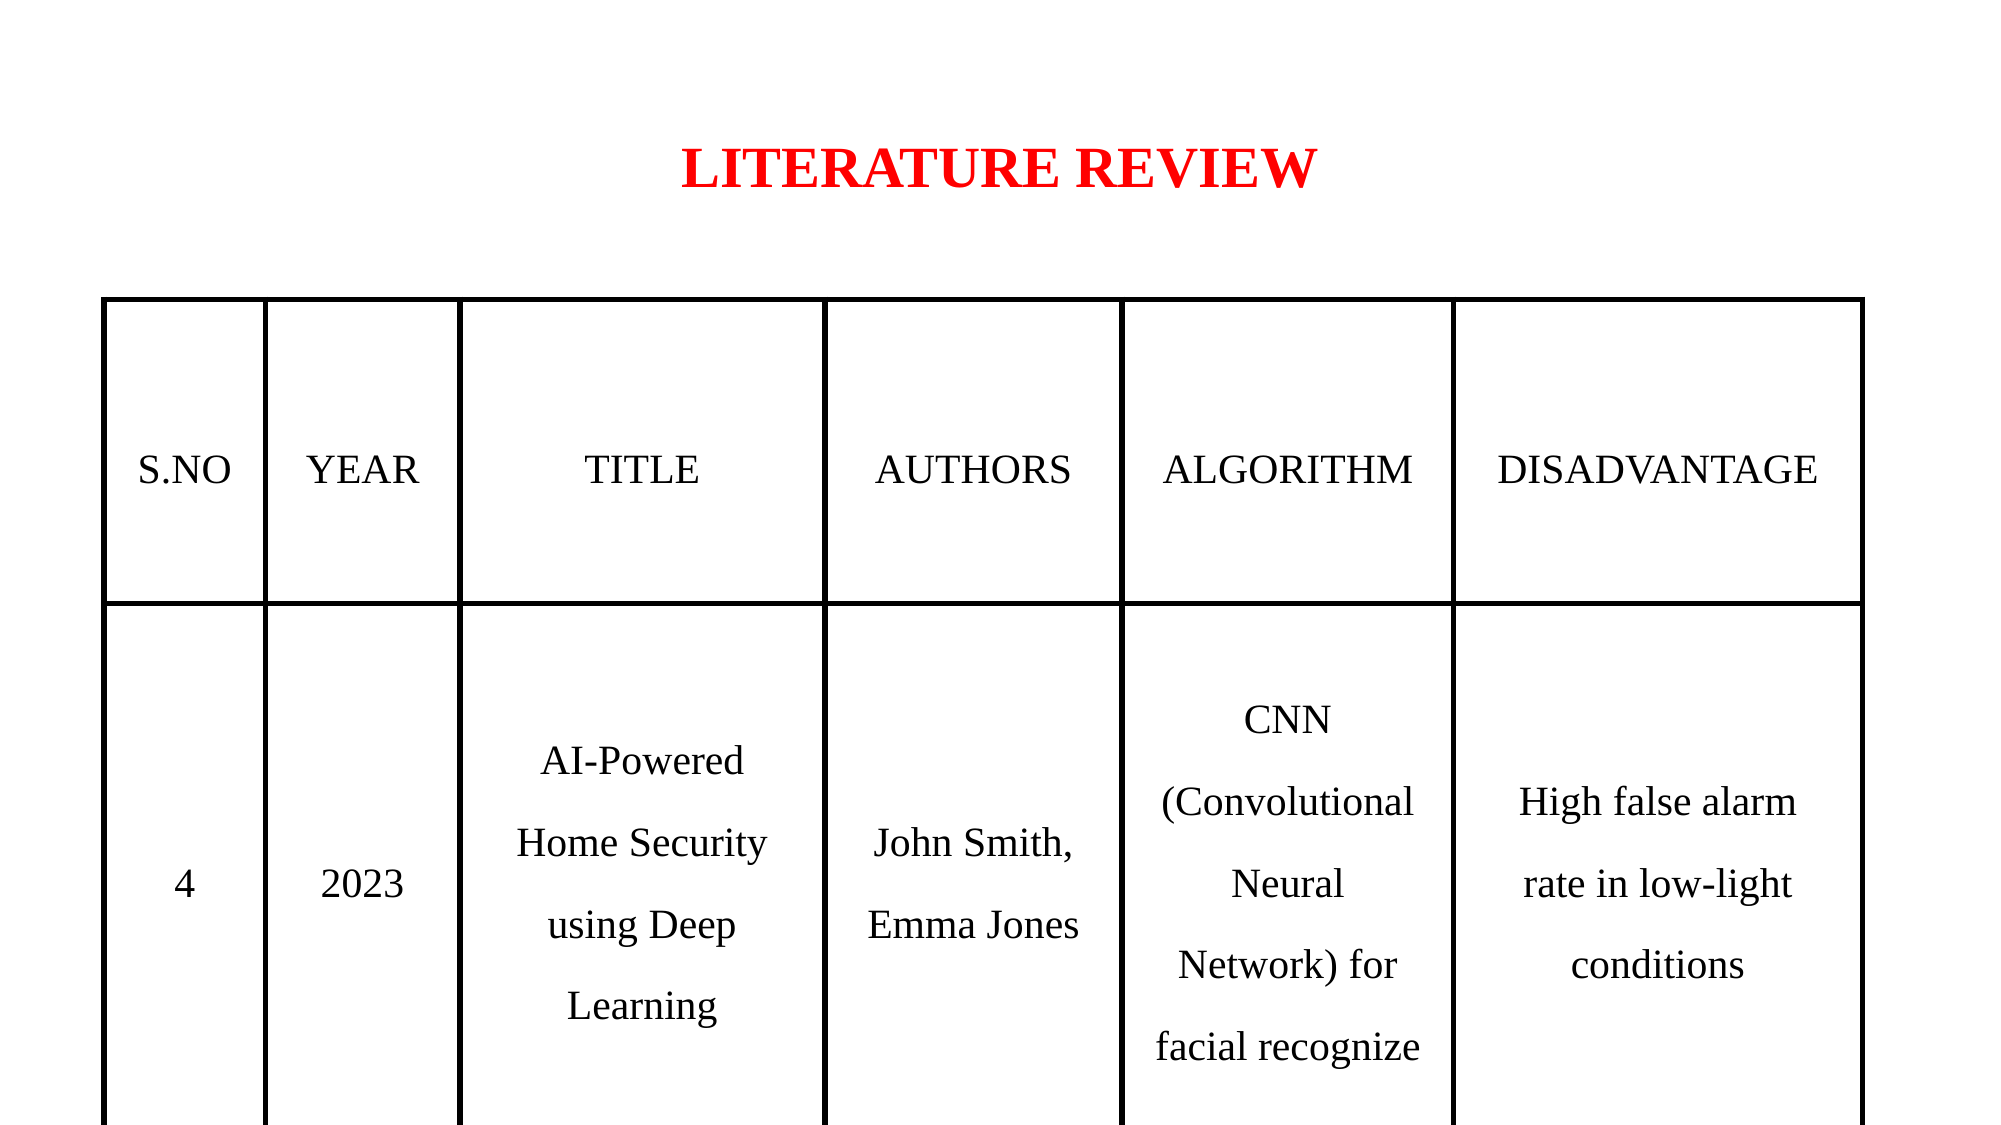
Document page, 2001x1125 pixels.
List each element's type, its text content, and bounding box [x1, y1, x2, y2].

table_header ALGORITHM [1125, 302, 1451, 601]
table_cell 2023 [268, 606, 457, 1125]
table_header DISADVANTAGE [1456, 302, 1860, 601]
table_cell John Smith, Emma Jones [828, 606, 1119, 1125]
table_cell CNN (Convolutional Neural Network) for facial recognize [1125, 606, 1451, 1125]
table_cell AI-Powered Home Security using Deep Learning [463, 606, 822, 1125]
table_cell High false alarm rate in low-light conditions [1456, 606, 1860, 1125]
table_header TITLE [463, 302, 822, 601]
table_header YEAR [268, 302, 457, 601]
table_cell 4 [107, 606, 263, 1125]
title LITERATURE REVIEW [137, 59, 1863, 278]
table_header S.NO [107, 302, 263, 601]
table_header AUTHORS [828, 302, 1119, 601]
